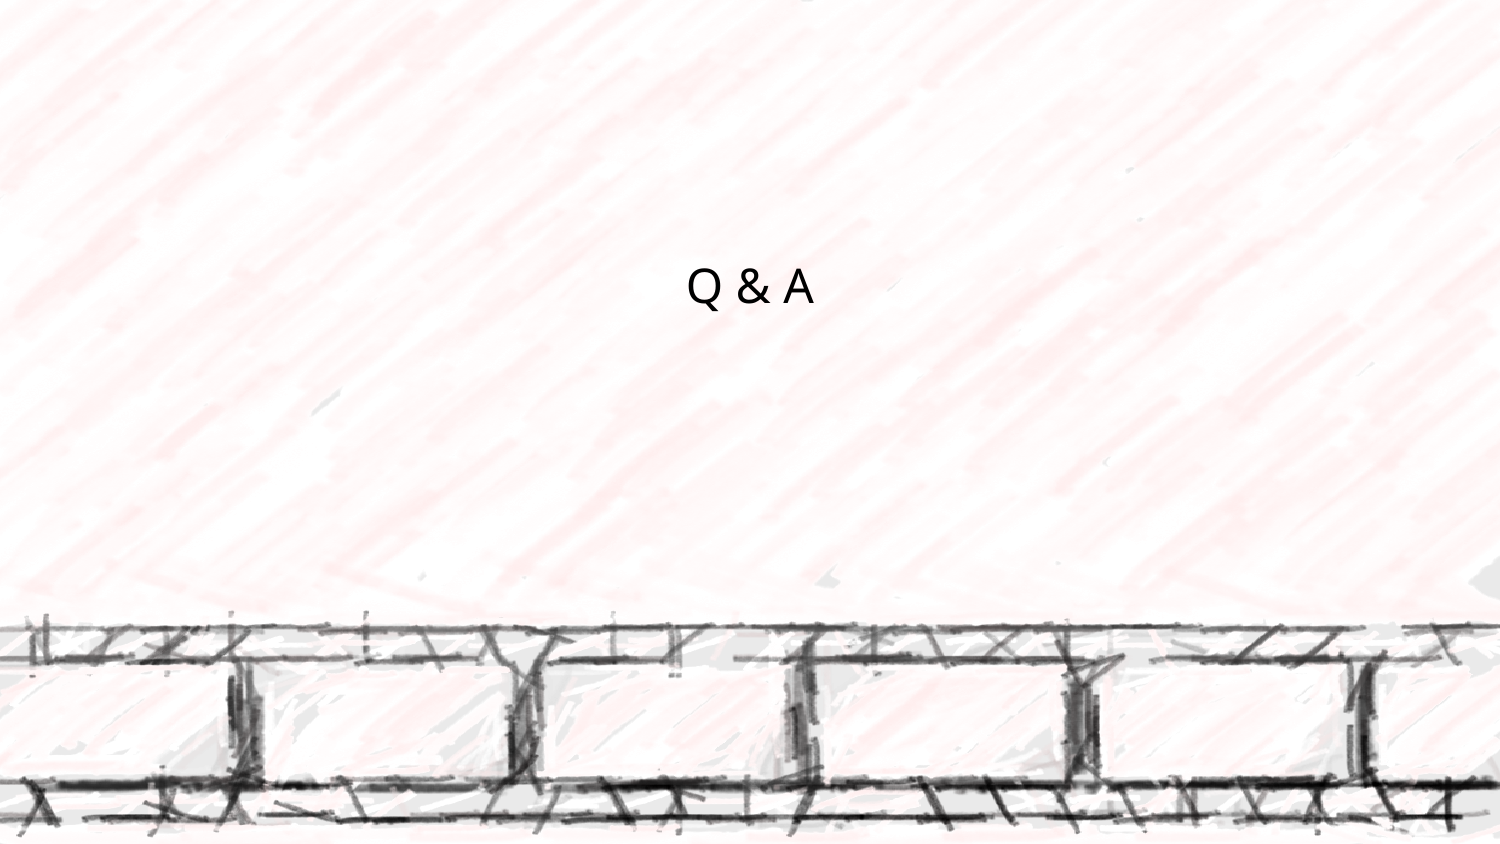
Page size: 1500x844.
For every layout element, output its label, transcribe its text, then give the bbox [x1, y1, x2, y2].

title Q & A [75, 222, 1425, 347]
picture [0, 0, 1500, 844]
